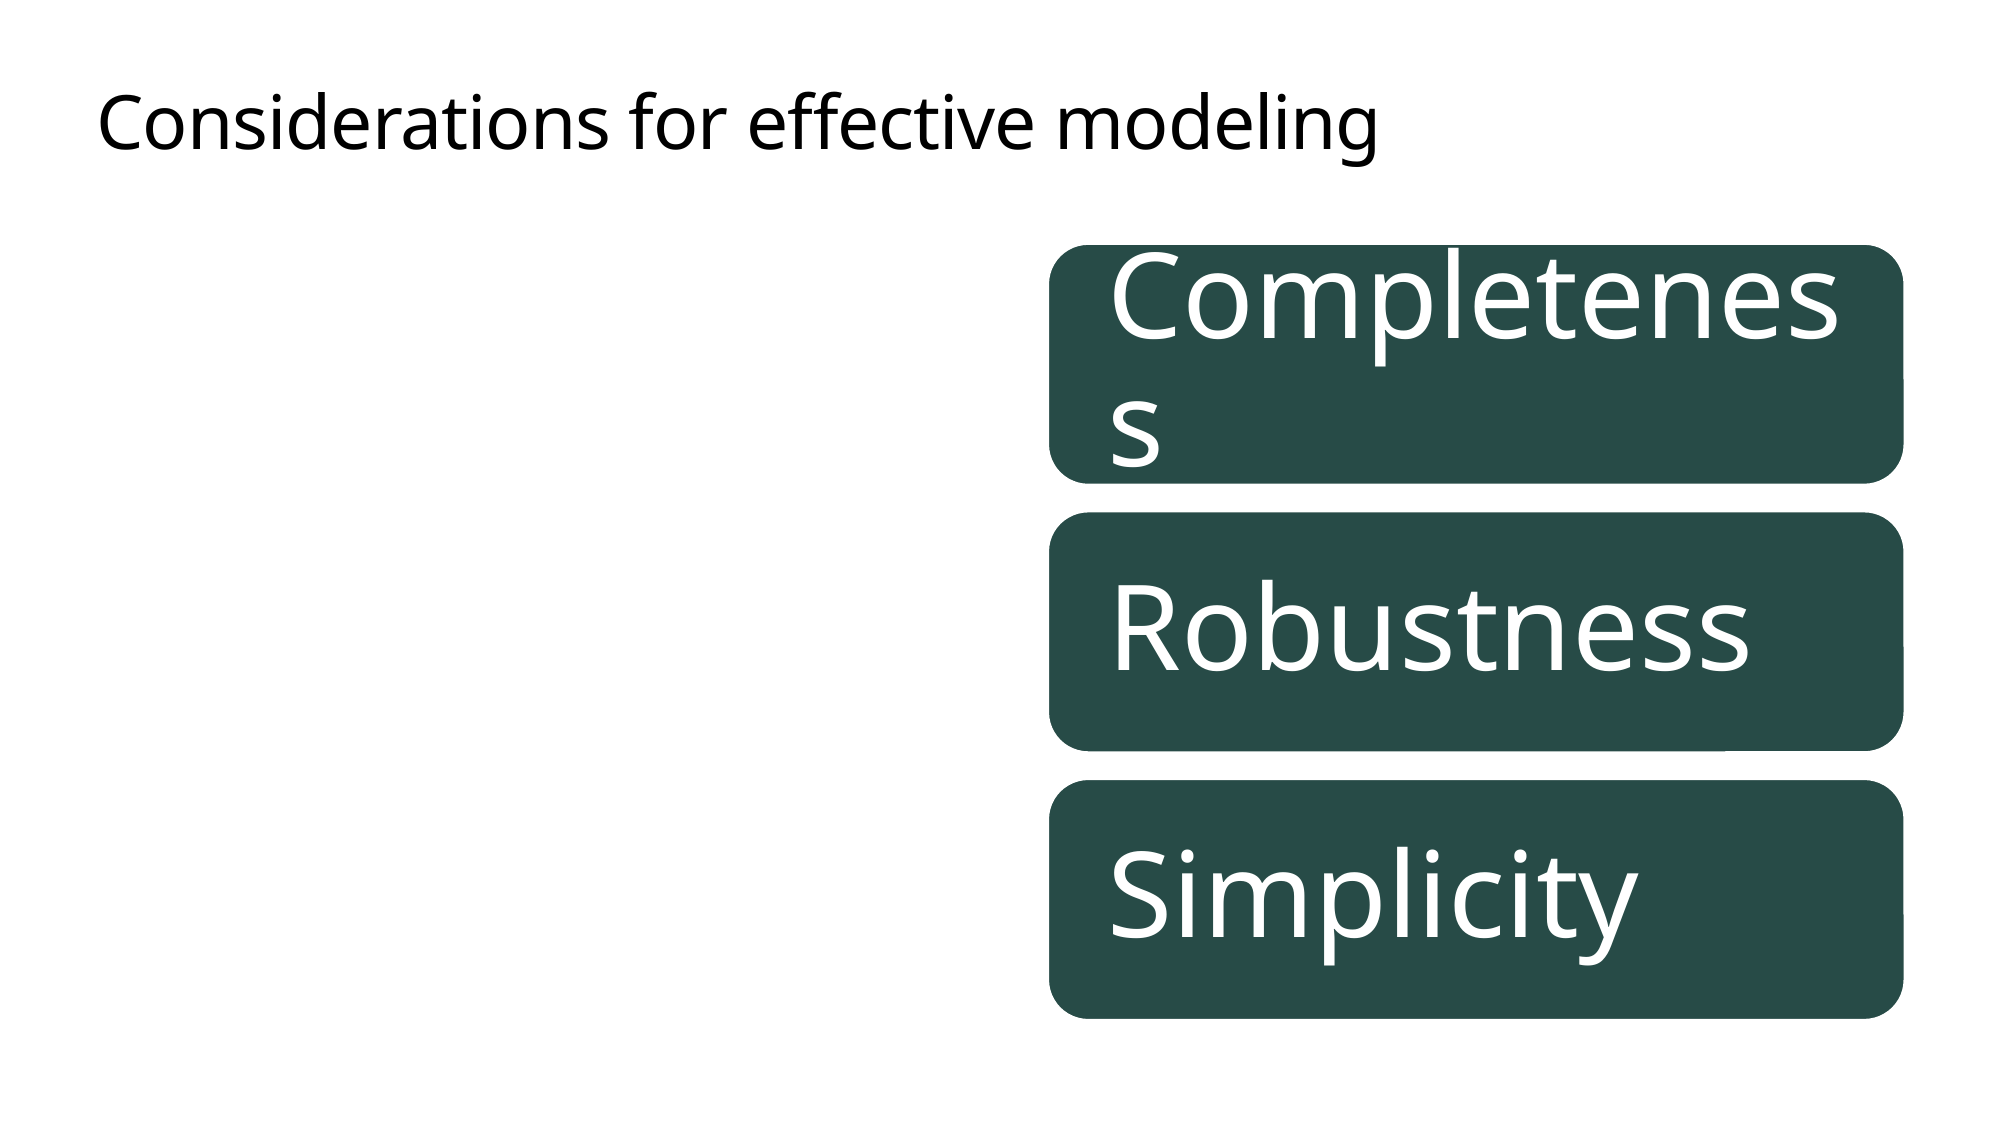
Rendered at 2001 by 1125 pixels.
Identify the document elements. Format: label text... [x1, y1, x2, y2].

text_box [1047, 235, 1905, 1029]
title Considerations for effective modeling [96, 75, 1904, 166]
